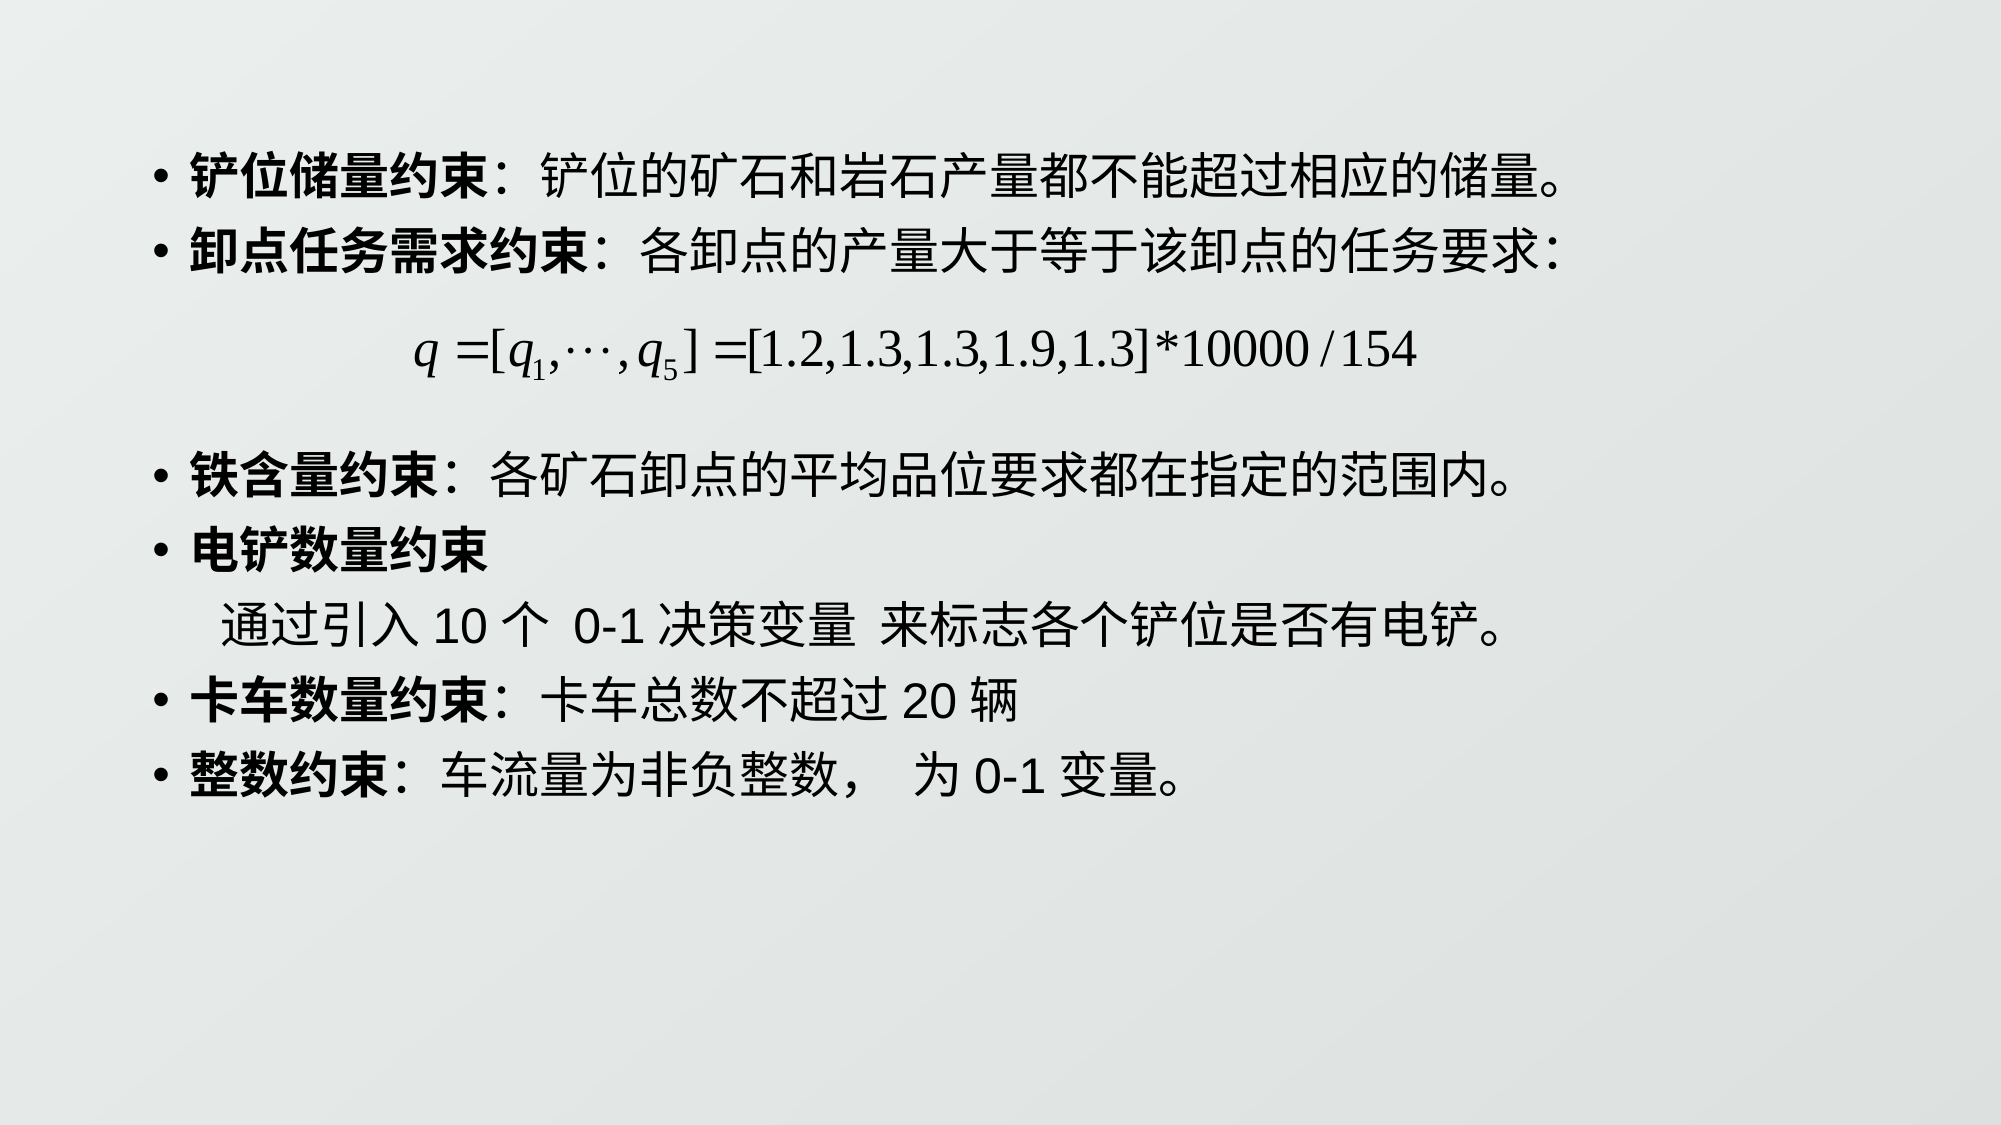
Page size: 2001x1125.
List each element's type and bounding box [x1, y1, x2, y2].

picture [405, 312, 1427, 394]
